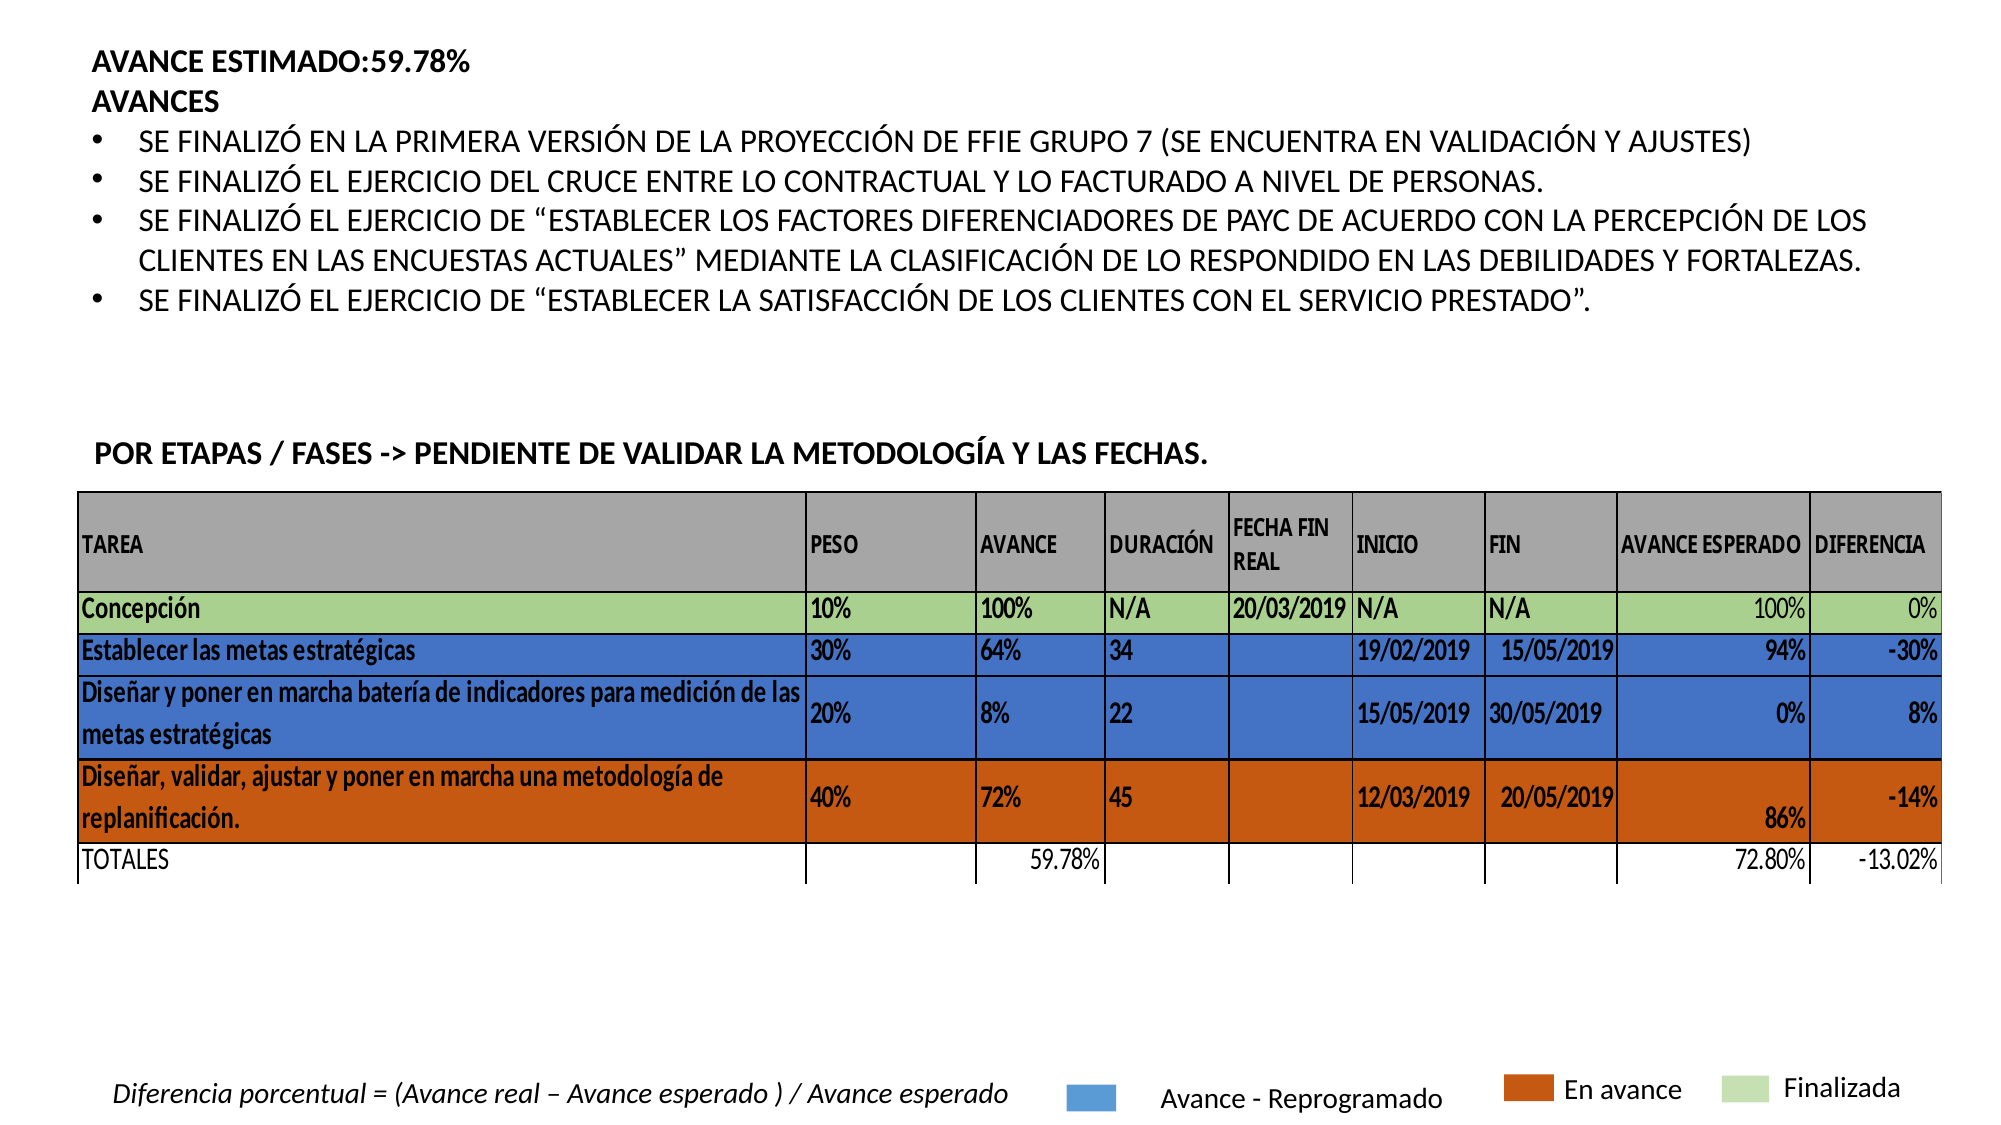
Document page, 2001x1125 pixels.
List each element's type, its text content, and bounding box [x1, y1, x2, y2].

text_box [1066, 1084, 1117, 1112]
text_box Finalizada [1769, 1060, 1922, 1111]
text_box En avance [1549, 1062, 1700, 1113]
text_box Avance - Reprogramado [1145, 1071, 1487, 1122]
text_box [1503, 1073, 1549, 1102]
text_box Diferencia porcentual = (Avance real – Avance esperado ) / Avance esperado [97, 1067, 1031, 1118]
text_box [1721, 1075, 1769, 1103]
text_box AVANCE ESTIMADO:59.78% AVANCES SE FINALIZÓ EN LA PRIMERA VERSIÓN DE LA PROYECCIÓN DE FFIE GRUPO 7 (SE ENCUENTRA EN VALIDACIÓN Y AJUSTES) SE FINALIZÓ EL EJERCICIO DEL CRUCE ENTRE LO CONTRACTUAL Y LO FACTURADO A NIVEL DE PERSONAS. SE FINALIZÓ EL EJERCICIO DE “ESTABLECER LOS FACTORES DIFERENCIADORES DE PAYC DE ACUERDO CON LA PERCEPCIÓN DE LOS CLIENTES EN LAS ENCUESTAS ACTUALES” MEDIANTE LA CLASIFICACIÓN DE LO RESPONDIDO EN LAS DEBILIDADES Y FORTALEZAS. SE FINALIZÓ EL EJERCICIO DE “ESTABLECER LA SATISFACCIÓN DE LOS CLIENTES CON EL SERVICIO PRESTADO”. [76, 31, 1923, 326]
picture [76, 490, 1944, 887]
text_box POR ETAPAS / FASES -> PENDIENTE DE VALIDAR LA METODOLOGÍA Y LAS FECHAS. [79, 423, 1226, 479]
